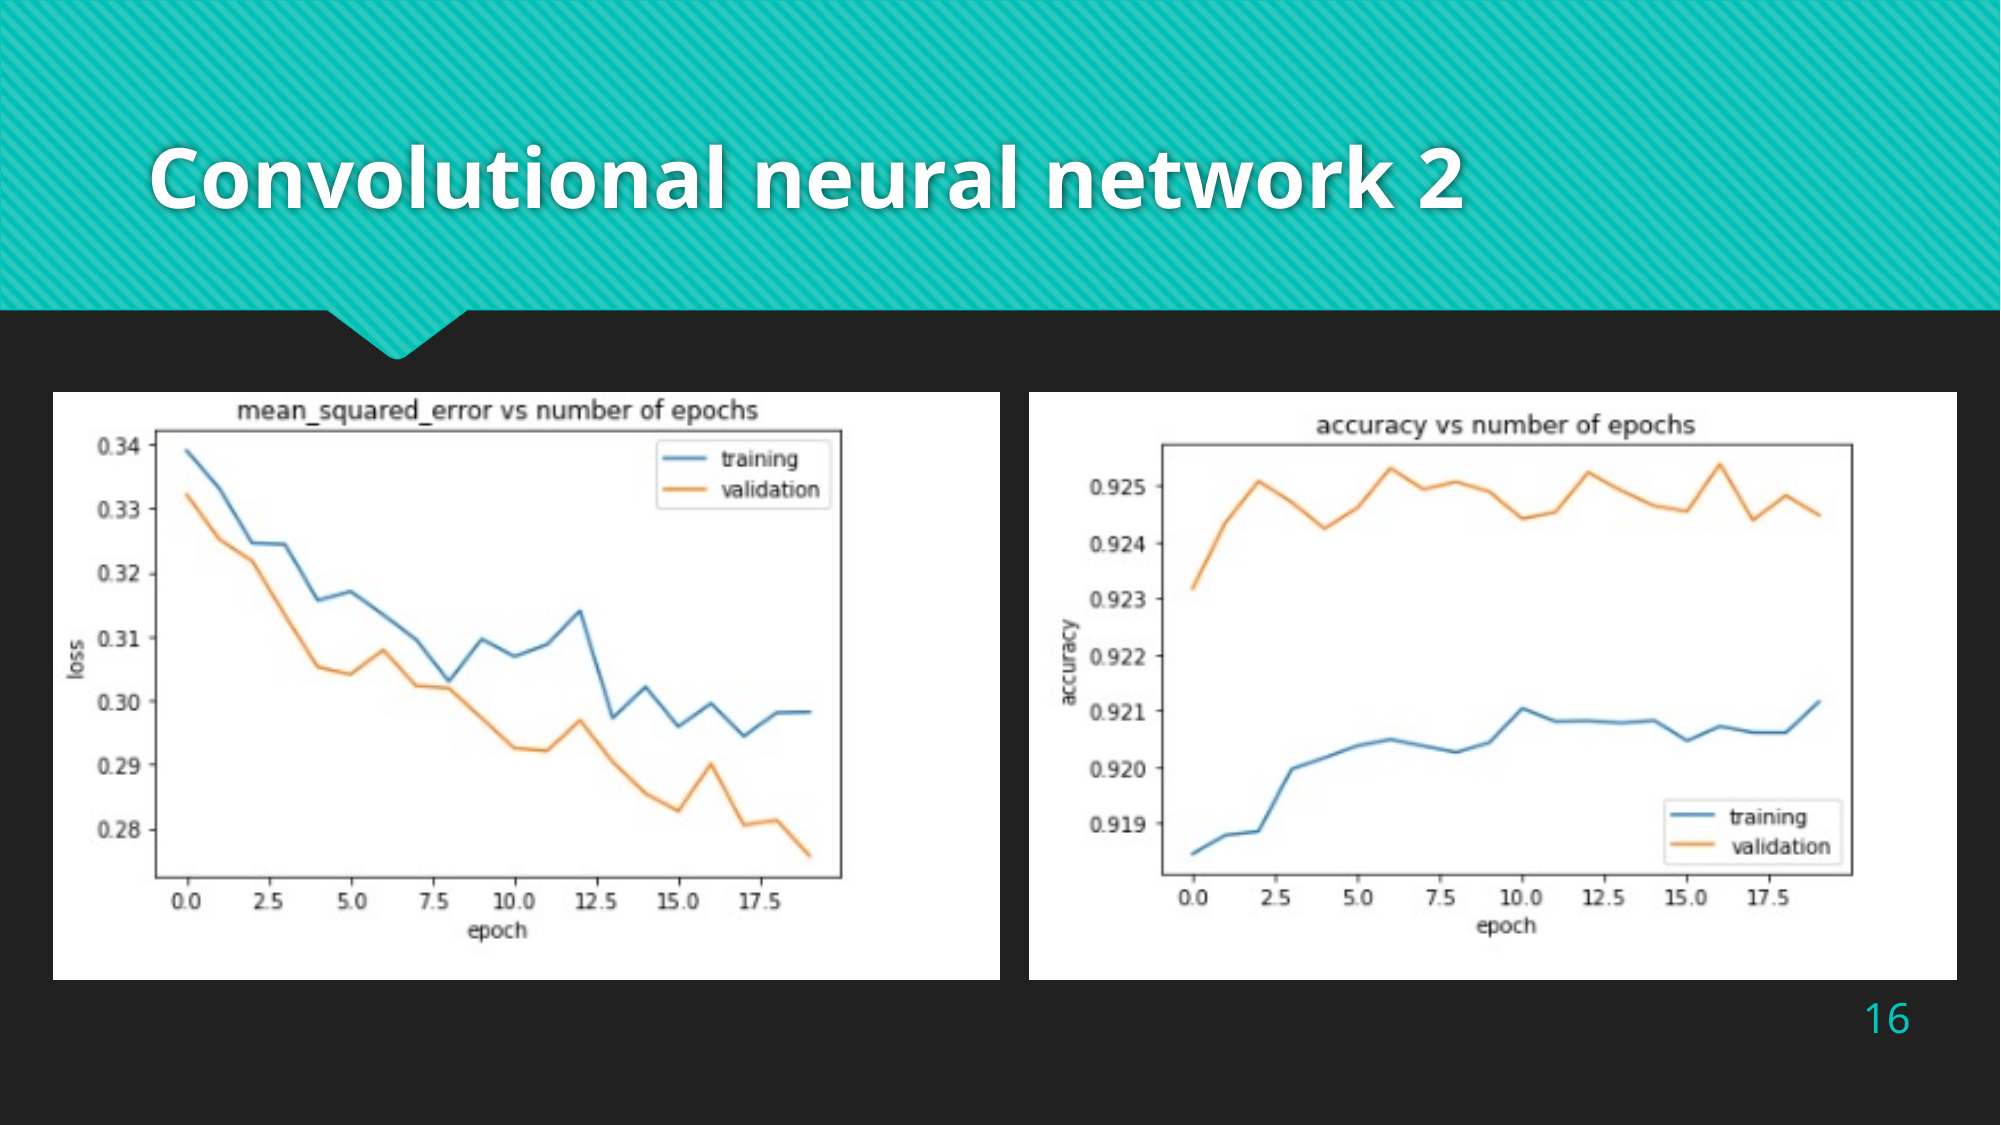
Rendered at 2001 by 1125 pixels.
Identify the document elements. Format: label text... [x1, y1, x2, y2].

picture [53, 392, 1001, 980]
picture [1029, 392, 1957, 980]
title Convolutional neural network 2 [132, 73, 1868, 233]
slide_number 16 [1751, 980, 1926, 1051]
